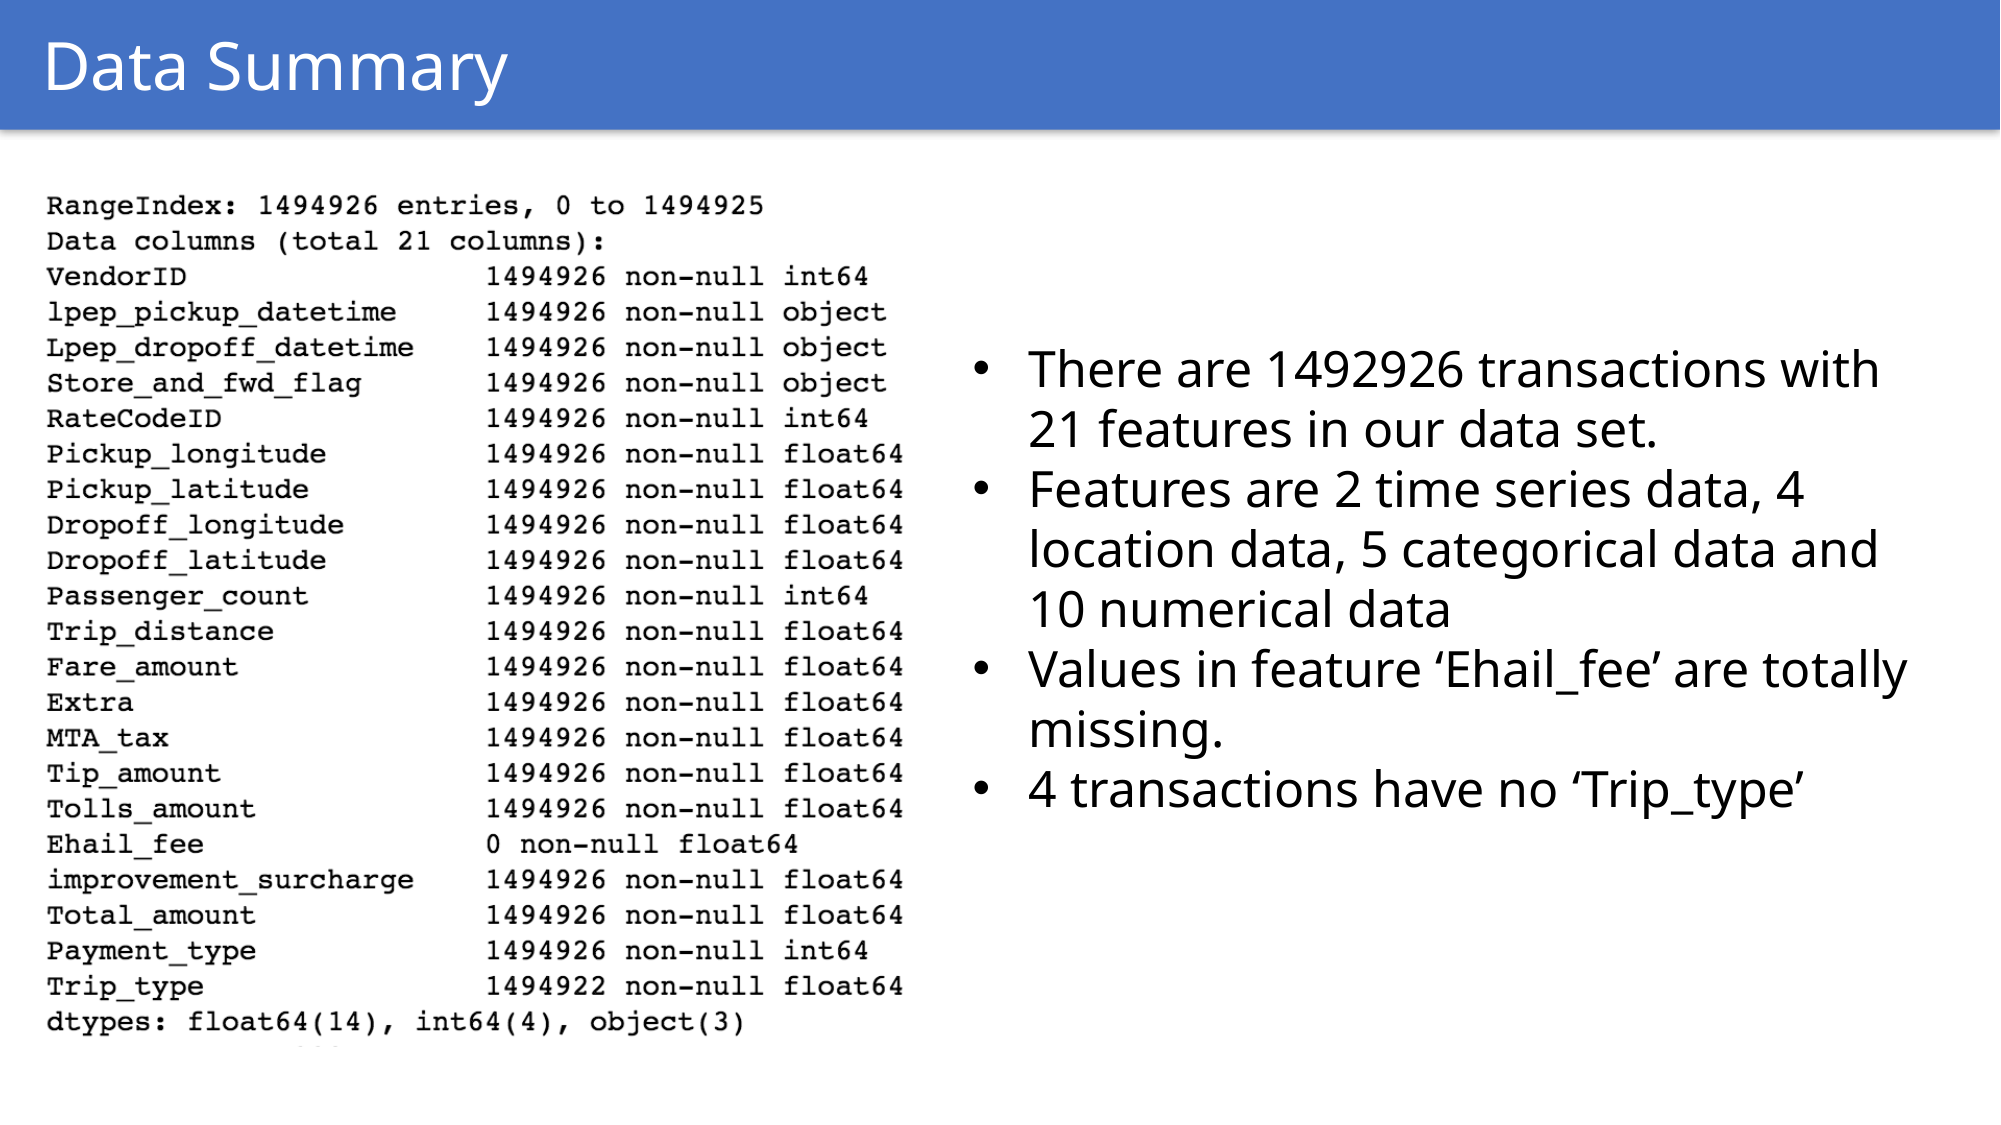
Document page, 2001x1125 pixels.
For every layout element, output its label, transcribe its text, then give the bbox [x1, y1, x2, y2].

text_box [0, 0, 2000, 130]
picture [33, 185, 935, 1047]
text_box Data Summary [27, 16, 549, 112]
text_box There are 1492926 transactions with 21 features in our data set. Features are 2 time series data, 4 location data, 5 categorical data and 10 numerical data Values in feature ‘Ehail_fee’ are totally missing. 4 transactions have no ‘Trip_type’ [957, 329, 1957, 945]
